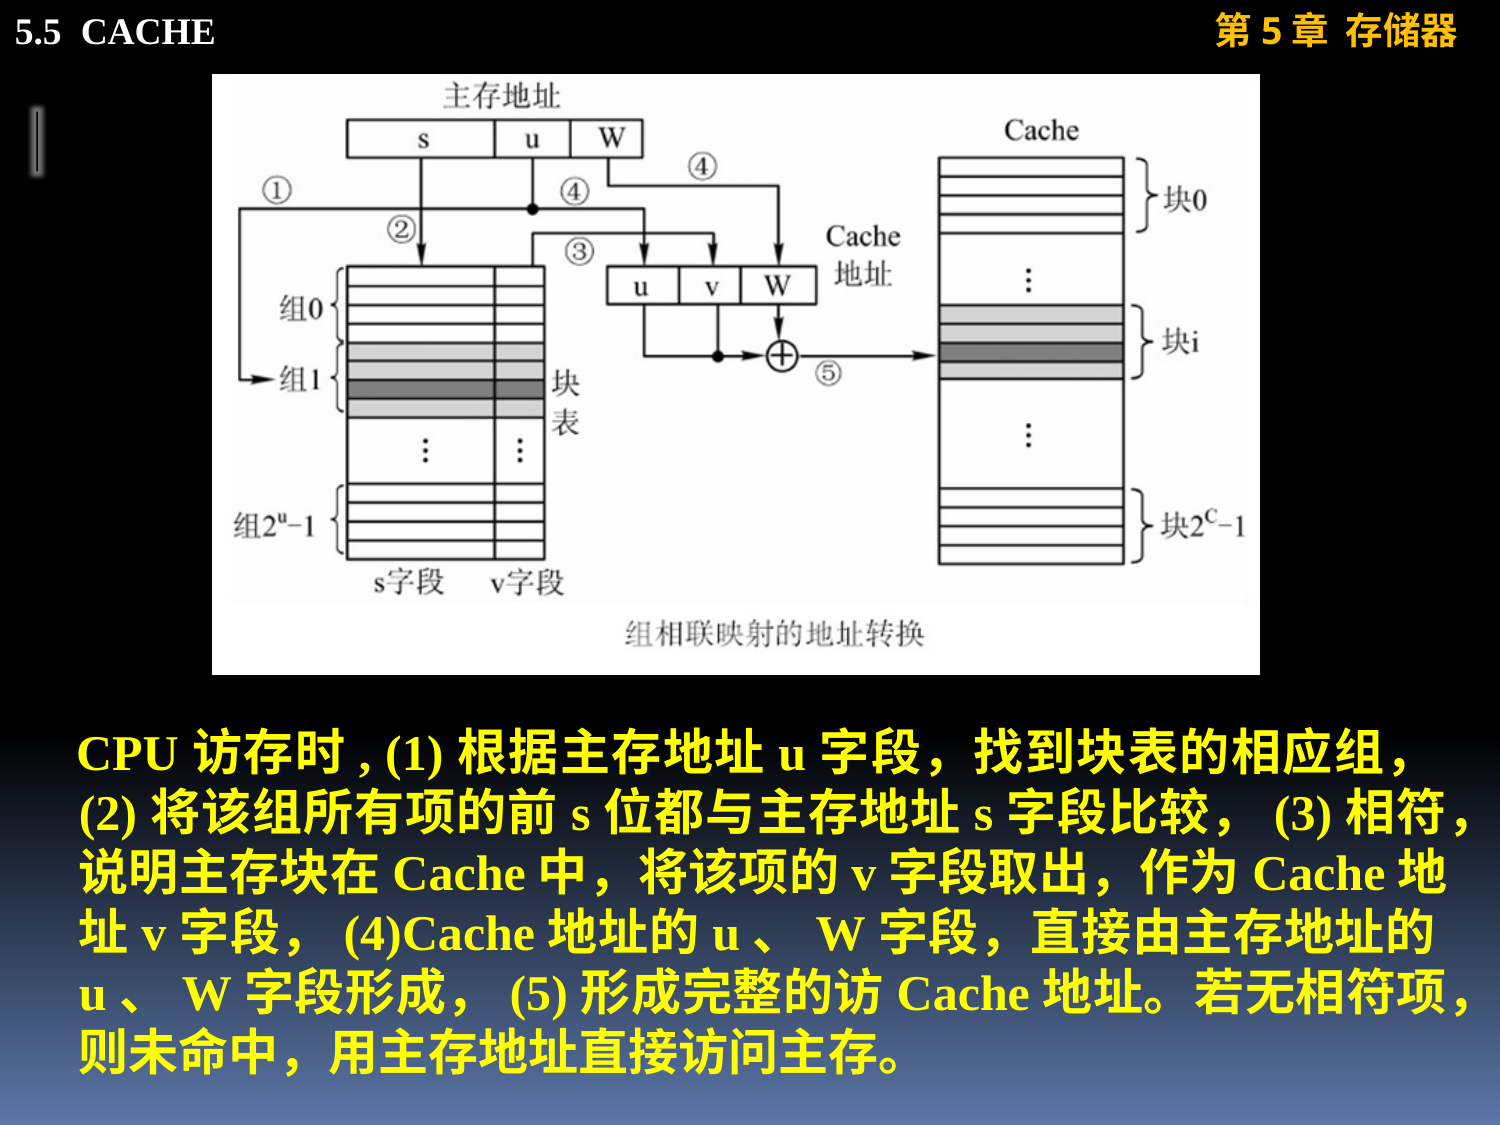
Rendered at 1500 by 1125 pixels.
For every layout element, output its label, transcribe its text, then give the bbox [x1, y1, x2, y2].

picture [212, 74, 1261, 676]
list CPU访存时, (1)根据主存地址u字段，找到块表的相应组，(2)将该组所有项的前s位都与主存地址s字段比较，(3)相符，说明主存块在Cache中，将该项的v字段取出，作为Cache地址v字段，(4)Cache地址的u、W字段，直接由主存地址的u、W字段形成，(5)形成完整的访Cache地址。若无相符项，则未命中，用主存地址直接访问主存。 [50, 712, 1463, 1125]
